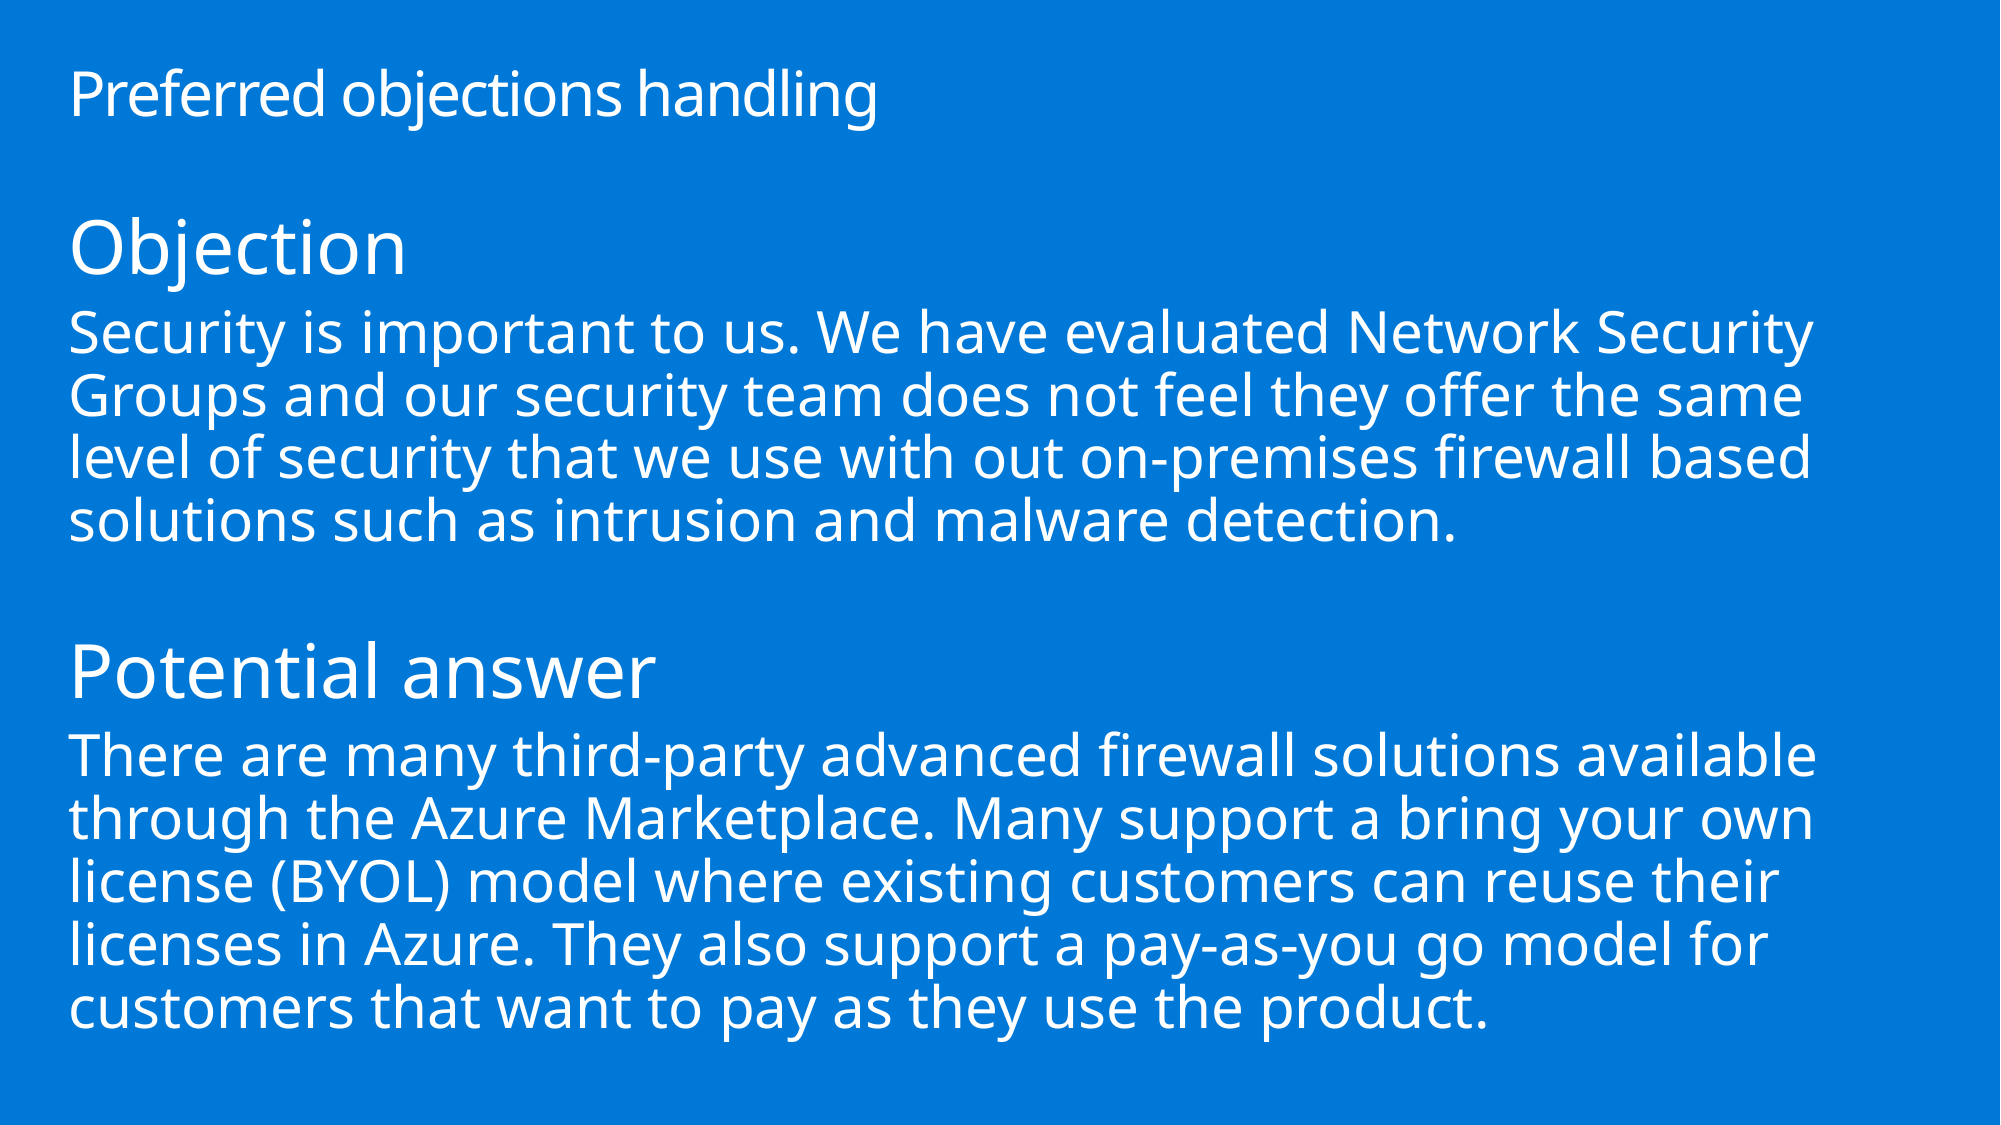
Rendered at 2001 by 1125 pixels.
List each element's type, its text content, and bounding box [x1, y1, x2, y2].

list Objection Security is important to us. We have evaluated Network Security Groups and our security team does not feel they offer the same level of security that we use with out on-premises firewall based solutions such as intrusion and malware detection. Potential answer There are many third-party advanced firewall solutions available through the Azure Marketplace. Many support a bring your own license (BYOL) model where existing customers can reuse their licenses in Azure. They also support a pay-as-you go model for customers that want to pay as they use the product. [44, 195, 1956, 532]
title Preferred objections handling [44, 47, 1957, 196]
